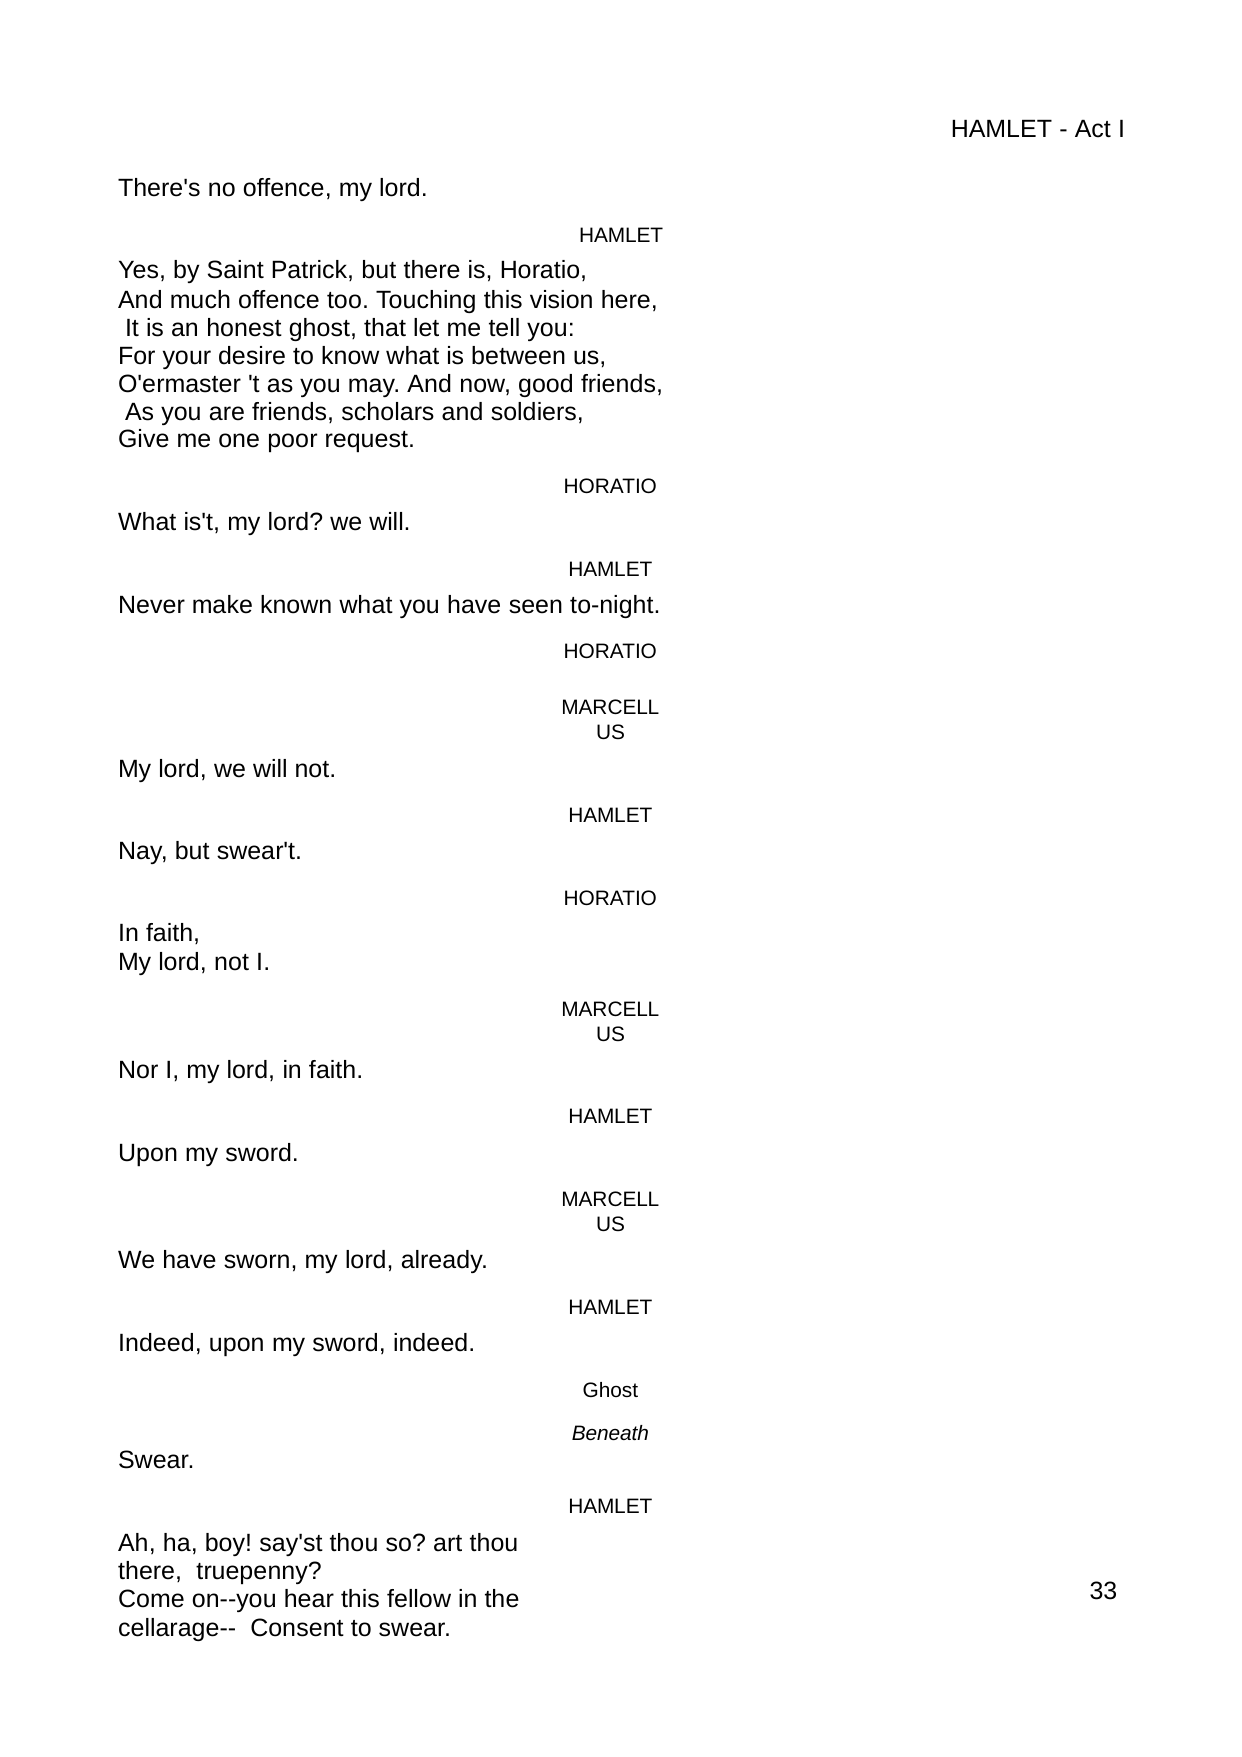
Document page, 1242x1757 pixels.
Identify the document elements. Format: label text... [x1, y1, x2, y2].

slide_number 31 [1083, 1574, 1126, 1757]
text_box There's no offence, my lord. HAMLET Yes, by Saint Patrick, but there is, Horatio, And much offence too. Touching this vision here, It is an honest ghost, that let me tell you: For your desire to know what is between us, O'ermaster 't as you may. And now, good friends, As you are friends, scholars and soldiers, Give me one poor request. HORATIO What is't, my lord? we will. HAMLET Never make known what you have seen to-night. HORATIO MARCELLUS My lord, we will not. HAMLET Nay, but swear't. HORATIO In faith, My lord, not I. MARCELLUS Nor I, my lord, in faith. HAMLET Upon my sword. MARCELLUS We have sworn, my lord, already. HAMLET Indeed, upon my sword, indeed. Ghost Beneath Swear. HAMLET Ah, ha, boy! say'st thou so? art thou there, truepenny? Come on--you hear this fellow in the cellarage-- Consent to swear. [115, 169, 687, 1641]
text_box HAMLET - Act I [948, 110, 1127, 143]
